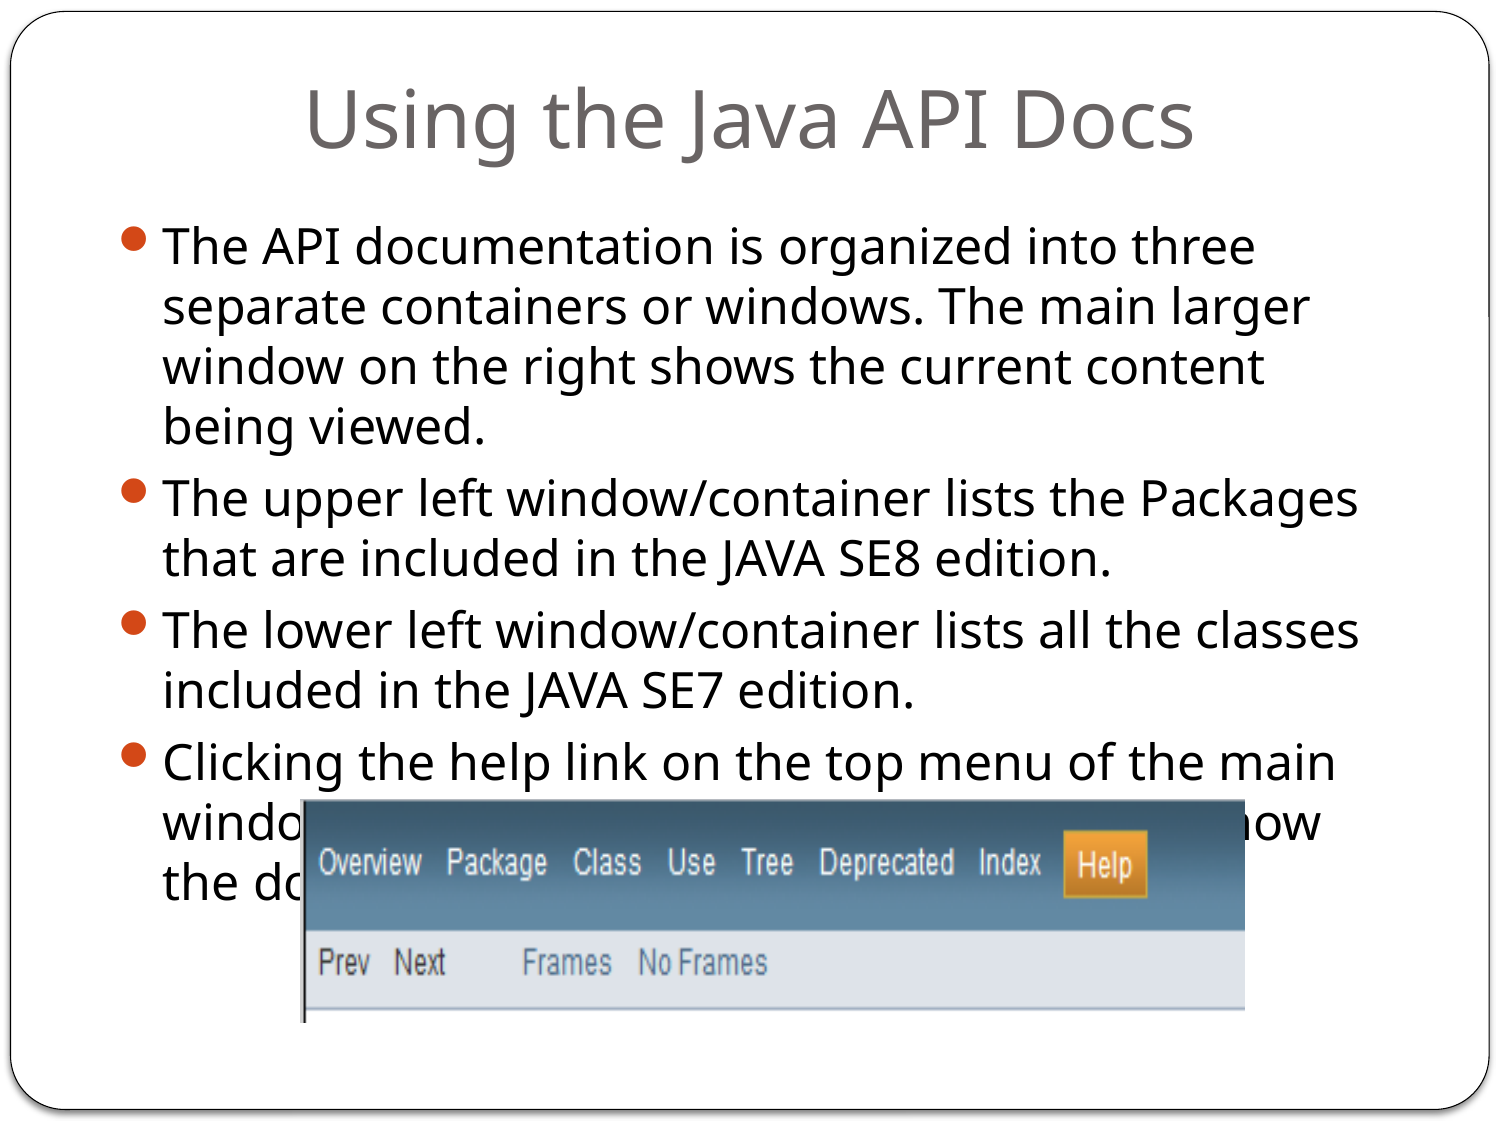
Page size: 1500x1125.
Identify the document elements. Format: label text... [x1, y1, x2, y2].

picture [299, 799, 1245, 1024]
title Using the Java API Docs [103, 59, 1397, 180]
list The API documentation is organized into three separate containers or windows. The main larger window on the right shows the current content being viewed. The upper left window/container lists the Packages that are included in the JAVA SE8 edition. The lower left window/container lists all the classes included in the JAVA SE7 edition. Clicking the help link on the top menu of the main window gives the user a detailed insight into how the documentation is organized. [103, 207, 1397, 1014]
